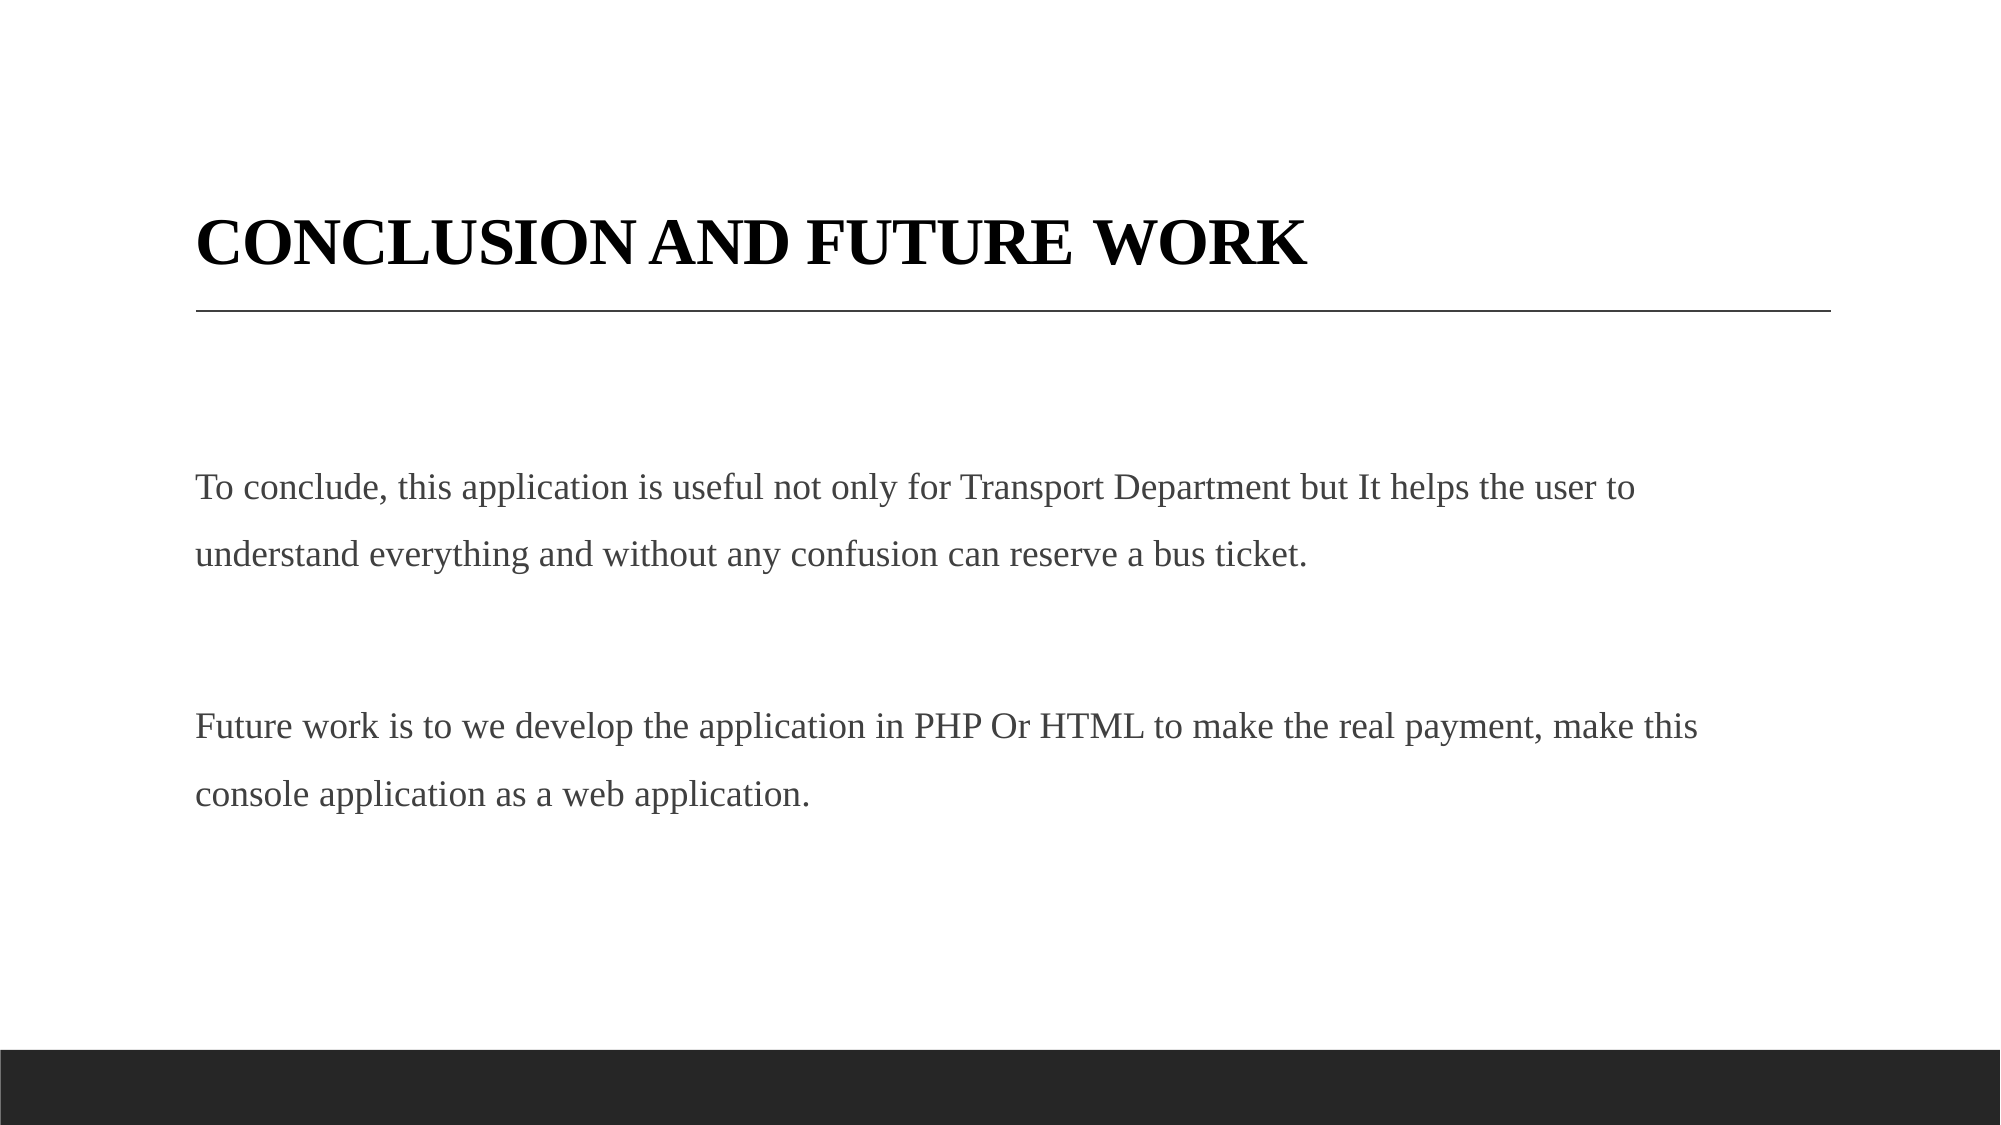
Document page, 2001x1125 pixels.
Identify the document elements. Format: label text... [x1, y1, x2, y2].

list To conclude, this application is useful not only for Transport Department but It helps the user to understand everything and without any confusion can reserve a bus ticket. Future work is to we develop the application in PHP Or HTML to make the real payment, make this console application as a web application. [180, 345, 1830, 963]
title CONCLUSION AND FUTURE WORK [180, 47, 1830, 285]
